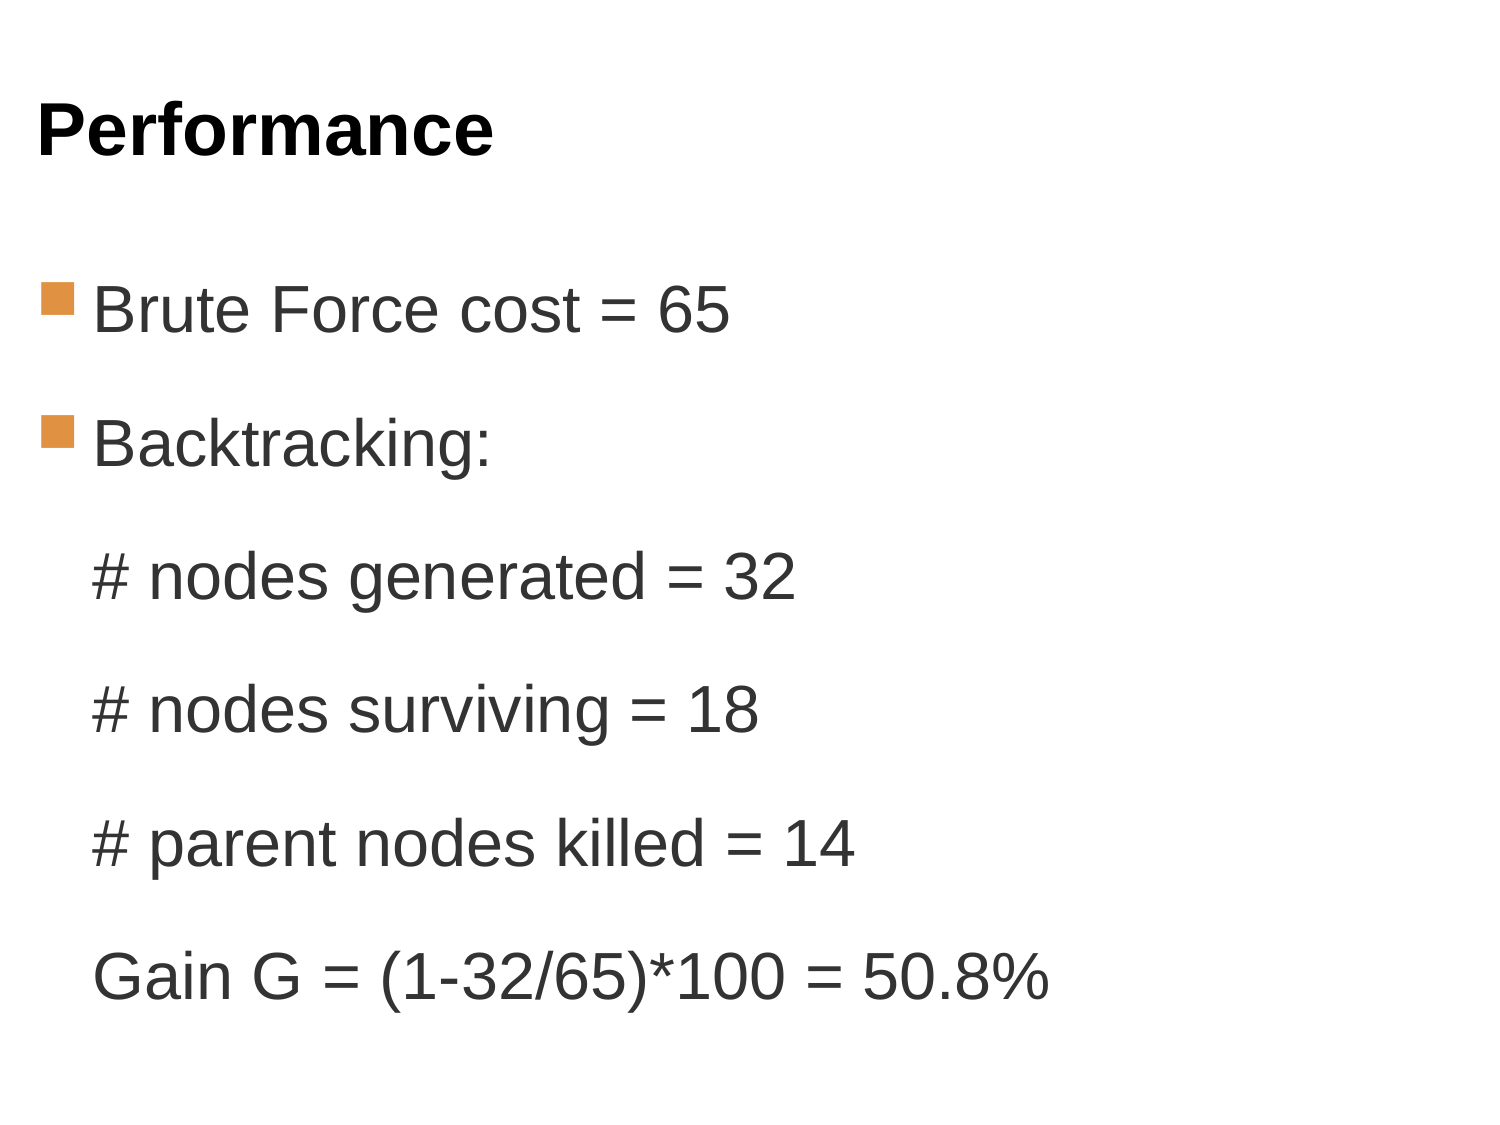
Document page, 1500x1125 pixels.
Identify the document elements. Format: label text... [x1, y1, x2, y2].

title Performance [21, 31, 1482, 218]
list Brute Force cost = 65 Backtracking: # nodes generated = 32 # nodes surviving = 18 # parent nodes killed = 14 Gain G = (1-32/65)*100 = 50.8% [21, 218, 1482, 1077]
